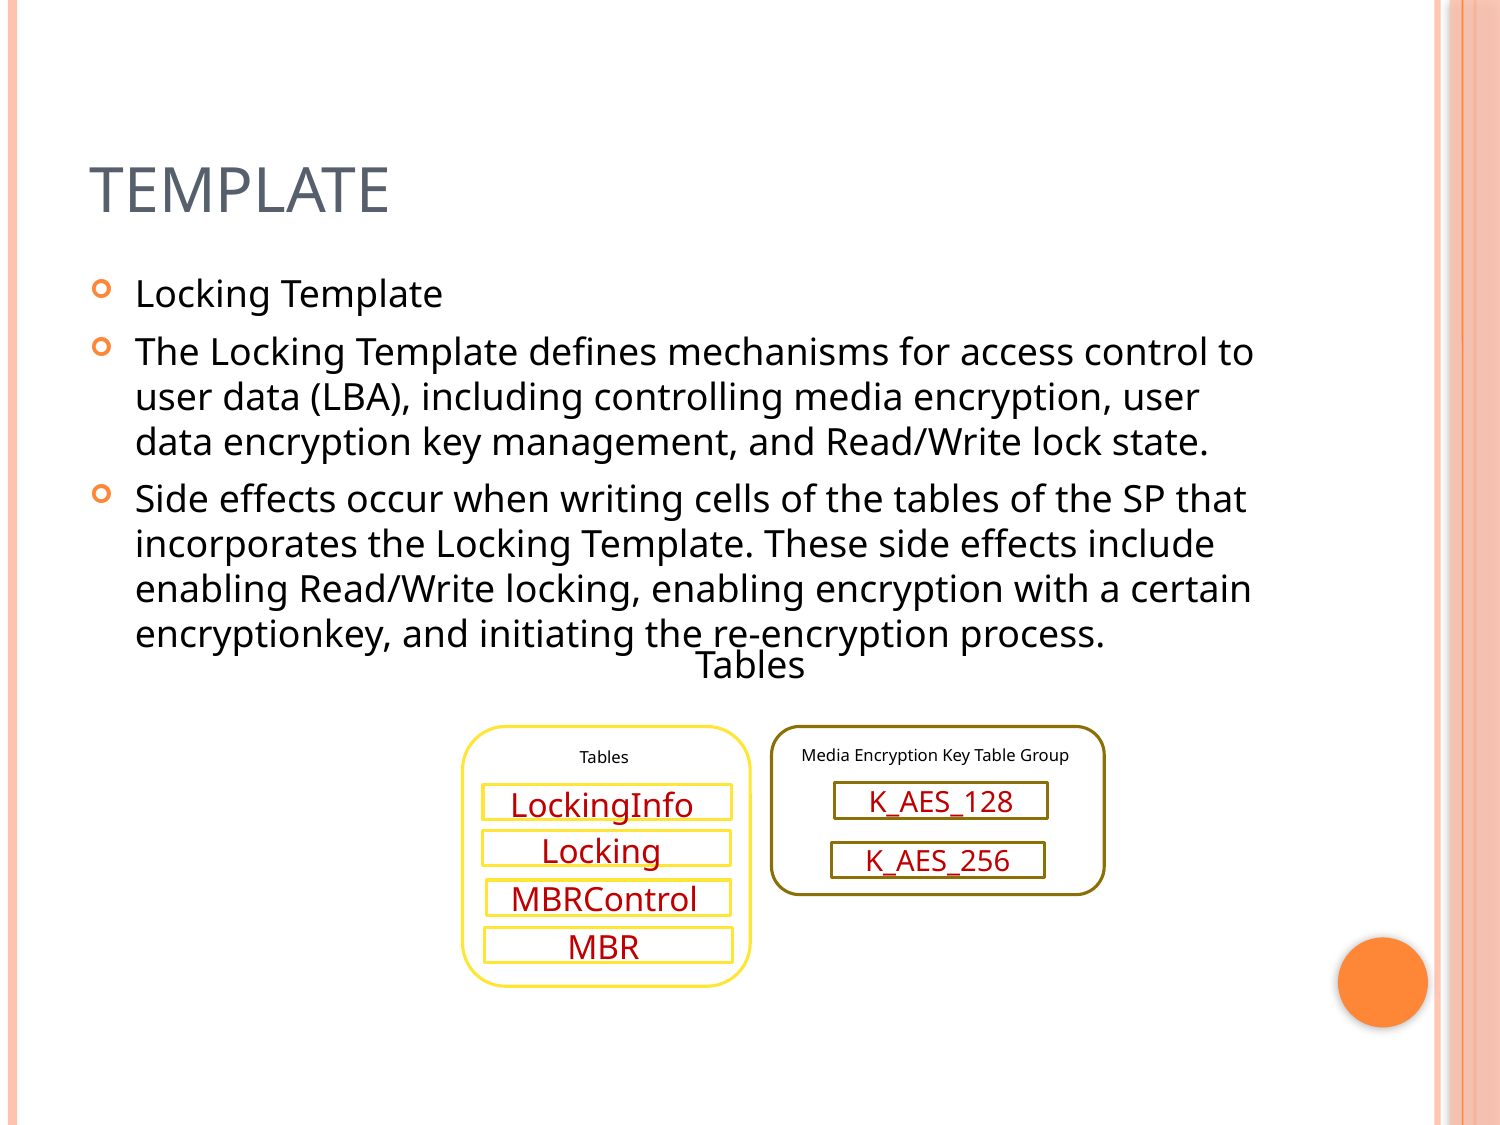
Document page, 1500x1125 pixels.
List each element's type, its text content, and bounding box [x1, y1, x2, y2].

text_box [771, 725, 1105, 896]
list Locking Template The Locking Template defines mechanisms for access control to user data (LBA), including controlling media encryption, user data encryption key management, and Read/Write lock state. Side effects occur when writing cells of the tables of the SP that incorporates the Locking Template. These side effects include enabling Read/Write locking, enabling encryption with a certain encryptionkey, and initiating the re-encryption process. [75, 262, 1300, 1062]
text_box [461, 725, 751, 987]
title Template [75, 45, 1300, 233]
text_box Tables [680, 633, 821, 694]
